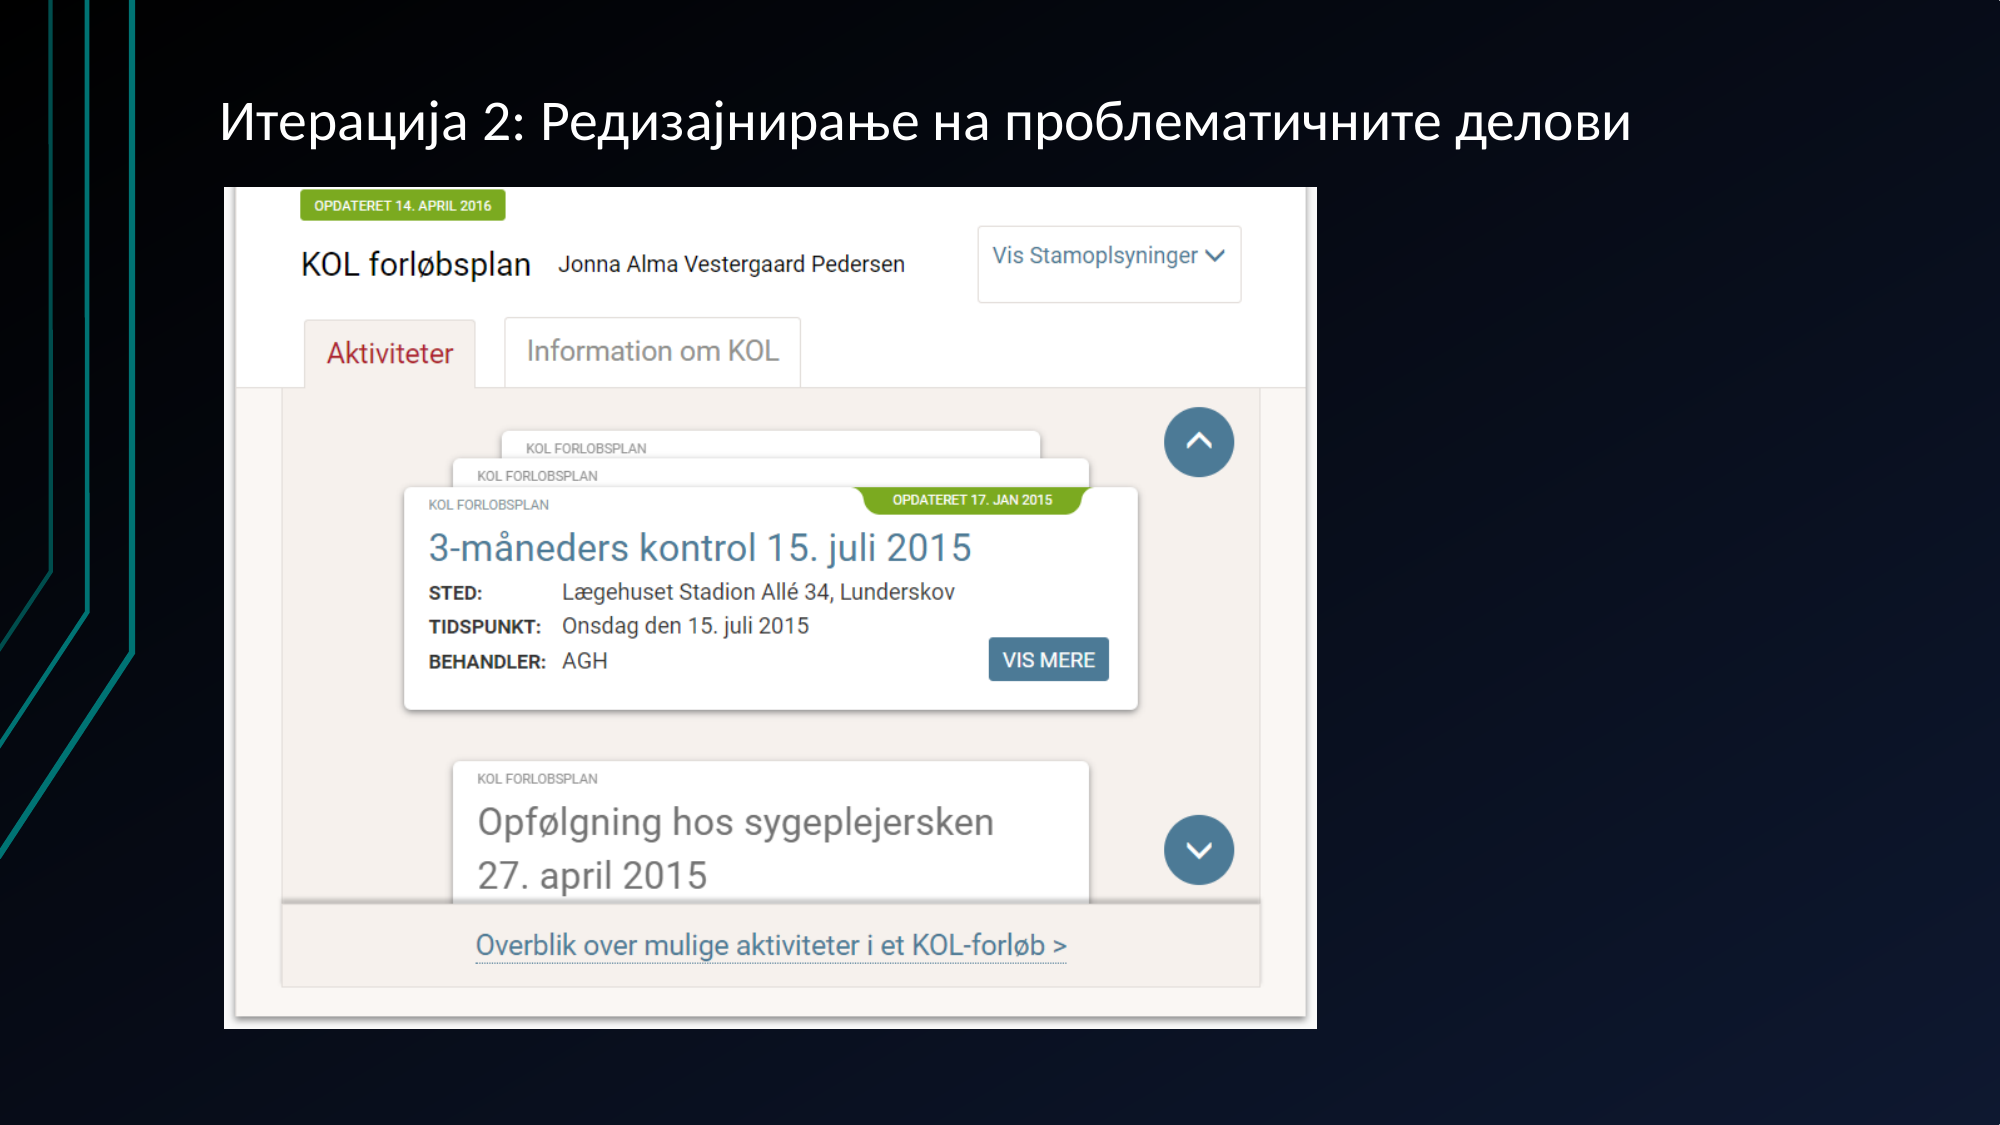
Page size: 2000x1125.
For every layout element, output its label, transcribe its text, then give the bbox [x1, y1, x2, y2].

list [224, 187, 1317, 1029]
title Итерација 2: Редизајнирање на проблематичните делови [199, 45, 1900, 163]
